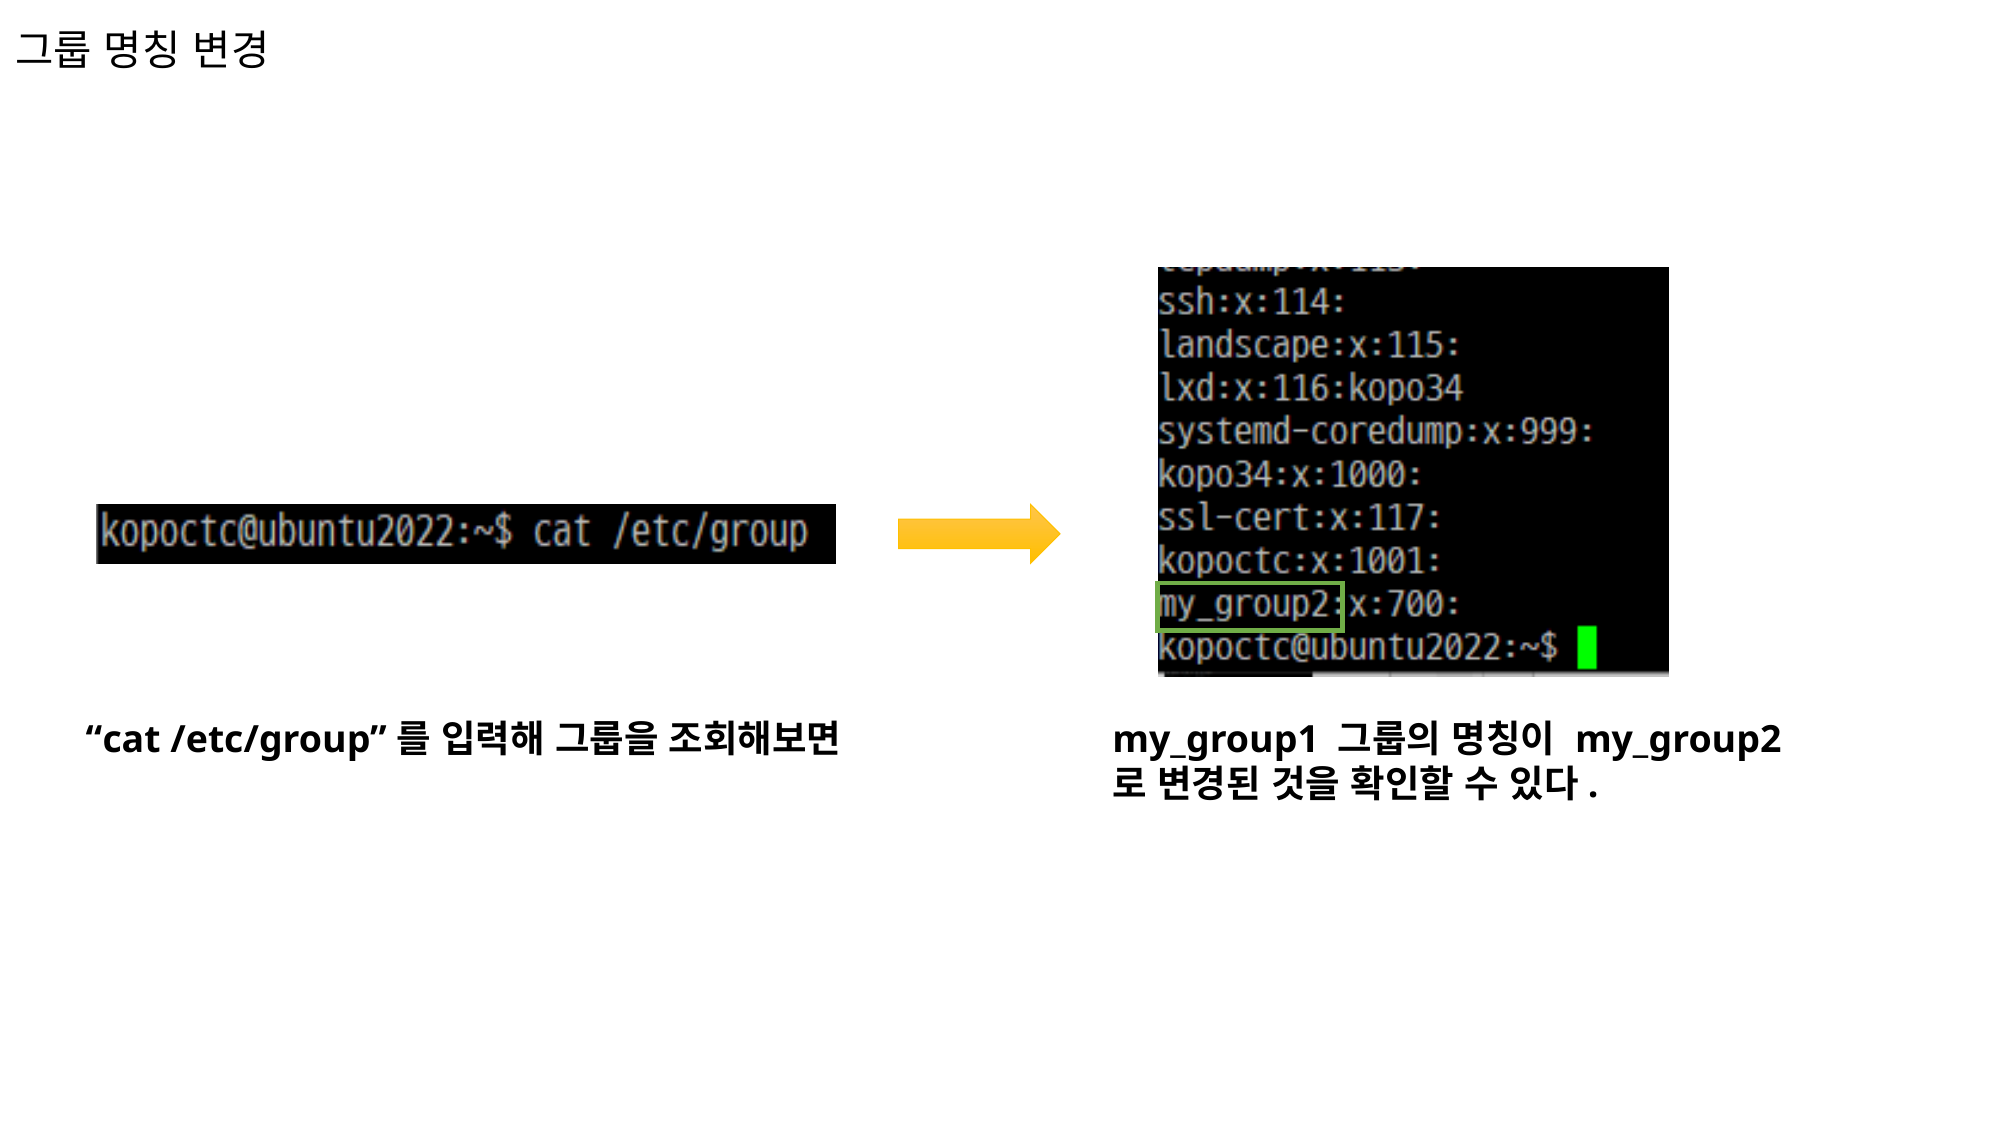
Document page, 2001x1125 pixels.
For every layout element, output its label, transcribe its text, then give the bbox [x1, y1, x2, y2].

title 그룹 명칭 변경 [0, 0, 1229, 105]
text_box “cat /etc/group”를 입력해 그룹을 조회해보면 [70, 707, 910, 767]
text_box my_group1 그룹의 명칭이 my_group2로 변경된 것을 확인할 수 있다. [1097, 707, 1837, 812]
text_box [898, 503, 1061, 565]
picture [96, 504, 836, 564]
picture [1157, 267, 1669, 677]
